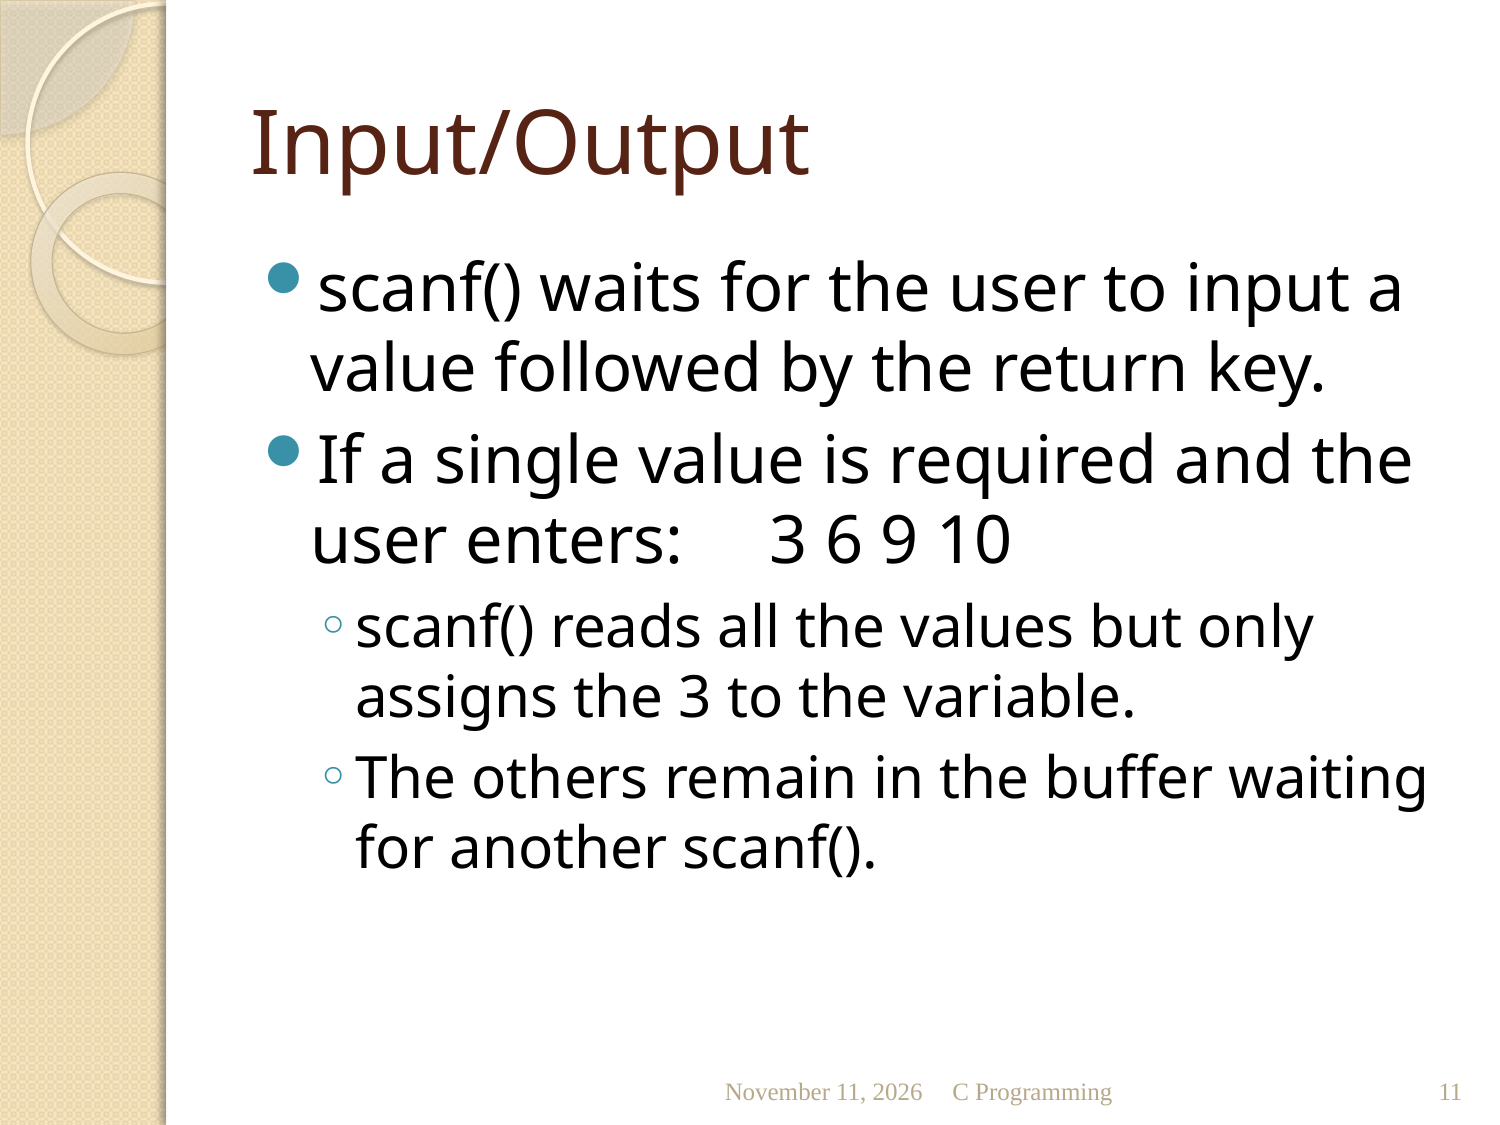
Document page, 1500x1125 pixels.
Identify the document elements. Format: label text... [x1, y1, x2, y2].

footer C Programming [937, 1034, 1413, 1113]
title Input/Output [235, 45, 1466, 233]
slide_number 11 [1413, 1034, 1488, 1113]
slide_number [587, 1034, 937, 1113]
list scanf() waits for the user to input a value followed by the return key. If a single value is required and the user enters: 3 6 9 10 scanf() reads all the values but only assigns the 3 to the variable. The others remain in the buffer waiting for another scanf(). [235, 237, 1466, 1025]
